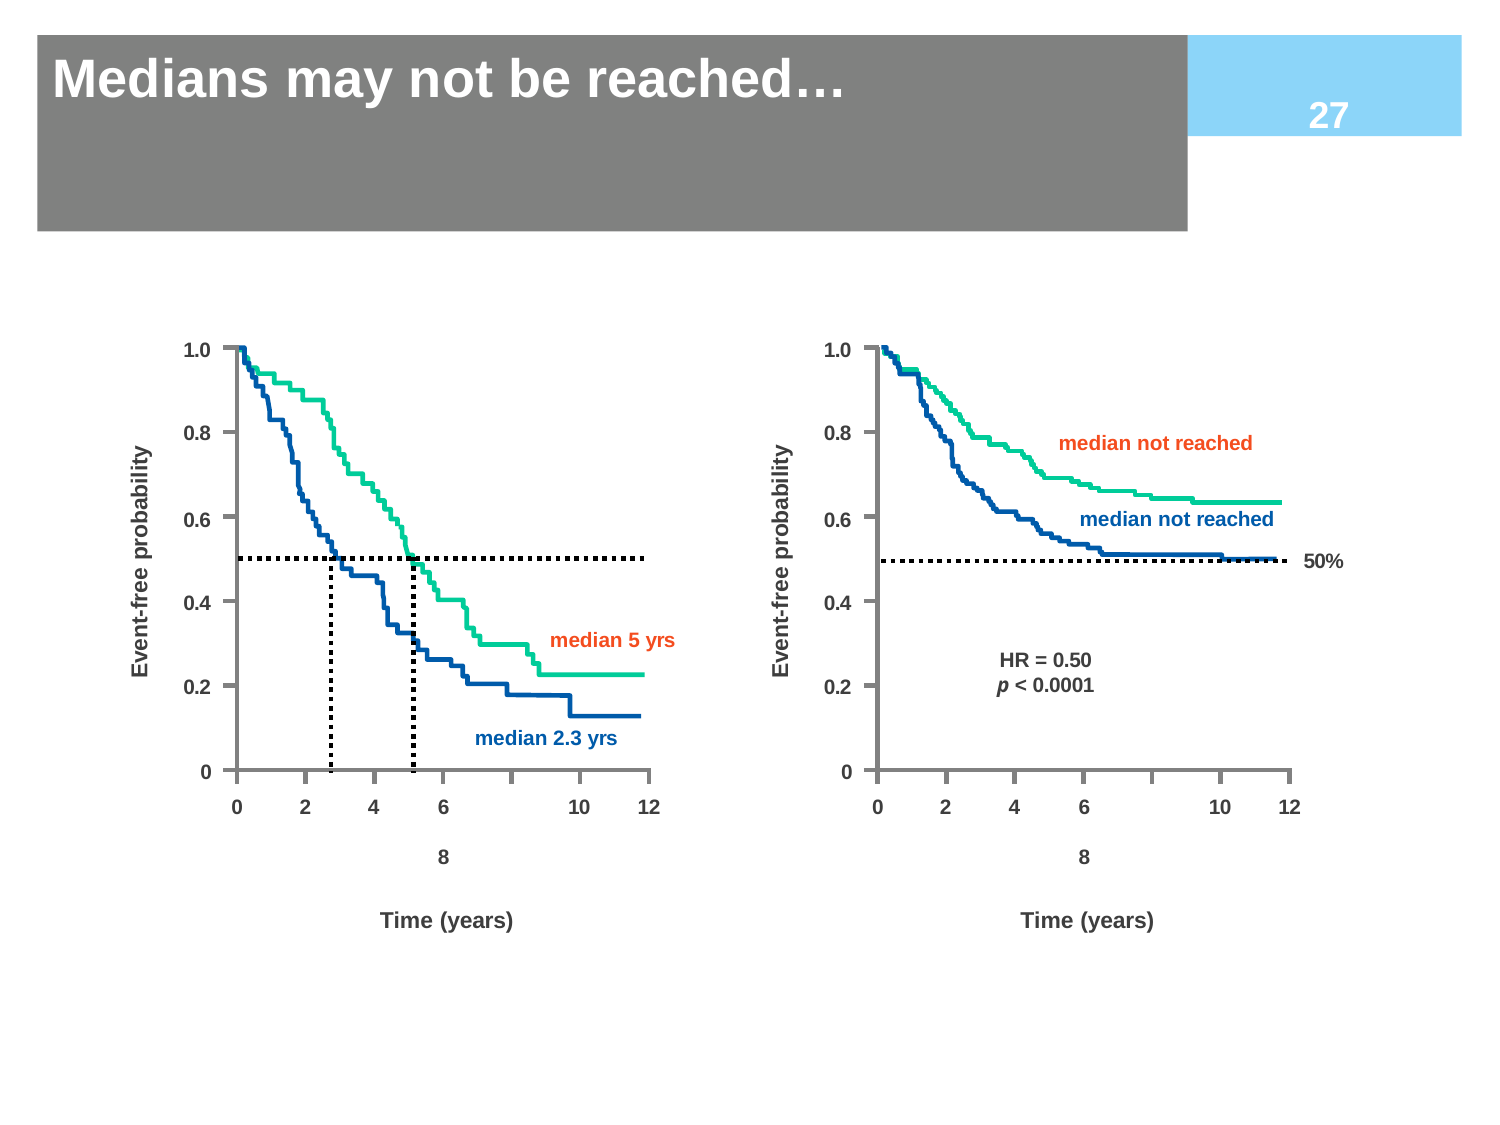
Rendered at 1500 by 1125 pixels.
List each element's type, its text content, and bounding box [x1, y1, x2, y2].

text_box 0.6 [181, 504, 215, 532]
text_box 27 [1188, 35, 1462, 137]
text_box Event-free probability [765, 440, 796, 681]
text_box 0 [870, 792, 886, 819]
text_box 12 [635, 791, 663, 819]
text_box 4 [1006, 792, 1018, 819]
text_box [863, 344, 1293, 784]
text_box 10 [566, 795, 594, 819]
text_box 0 [229, 795, 246, 819]
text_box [220, 344, 654, 787]
text_box 0.4 [821, 587, 855, 615]
text_box 10 [1206, 792, 1234, 819]
text_box 1.0 [821, 334, 855, 362]
title Medians may not be reached… [37, 35, 1188, 232]
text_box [238, 555, 645, 773]
text_box 12 [1276, 791, 1304, 819]
text_box 0.2 [821, 671, 855, 699]
text_box 4 [365, 795, 377, 819]
text_box 0.6 [821, 504, 855, 532]
text_box 0 [198, 756, 215, 784]
text_box 0.4 [181, 587, 215, 615]
text_box 0.8 [821, 417, 855, 445]
text_box 0 [838, 756, 855, 784]
text_box 2 [938, 792, 954, 819]
text_box median 5 yrs [658, 624, 679, 652]
text_box Event-free probability [124, 440, 155, 681]
text_box 2 [297, 795, 314, 819]
text_box 0.8 [181, 417, 215, 445]
text_box 50% [1301, 545, 1348, 573]
text_box 1.0 [181, 334, 215, 362]
text_box 6 8 Time (years) [377, 795, 520, 933]
text_box 6 8 Time (years) [1018, 792, 1161, 933]
text_box 0.2 [181, 671, 215, 699]
